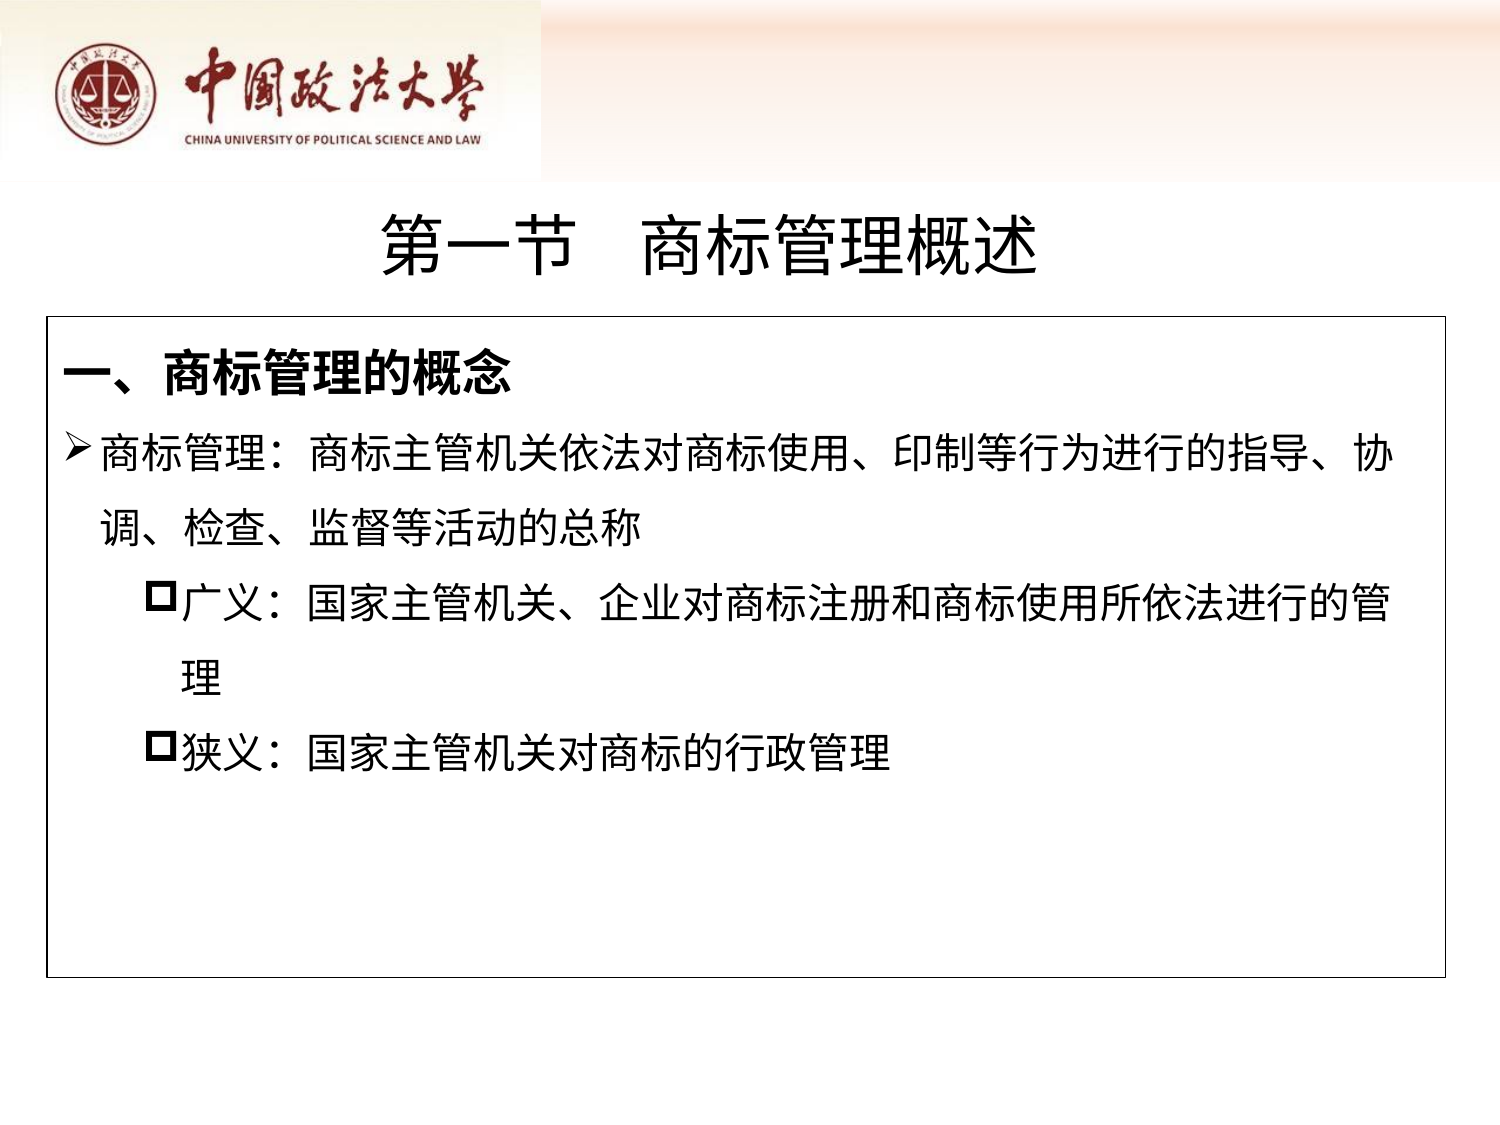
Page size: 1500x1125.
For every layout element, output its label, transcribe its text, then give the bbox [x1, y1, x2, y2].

picture [0, 0, 1500, 182]
list 一、商标管理的概念 商标管理：商标主管机关依法对商标使用、印制等行为进行的指导、协调、检查、监督等活动的总称 广义：国家主管机关、企业对商标注册和商标使用所依法进行的管理 狭义：国家主管机关对商标的行政管理 [47, 316, 1446, 978]
title 第一节 商标管理概述 [185, 182, 1234, 316]
